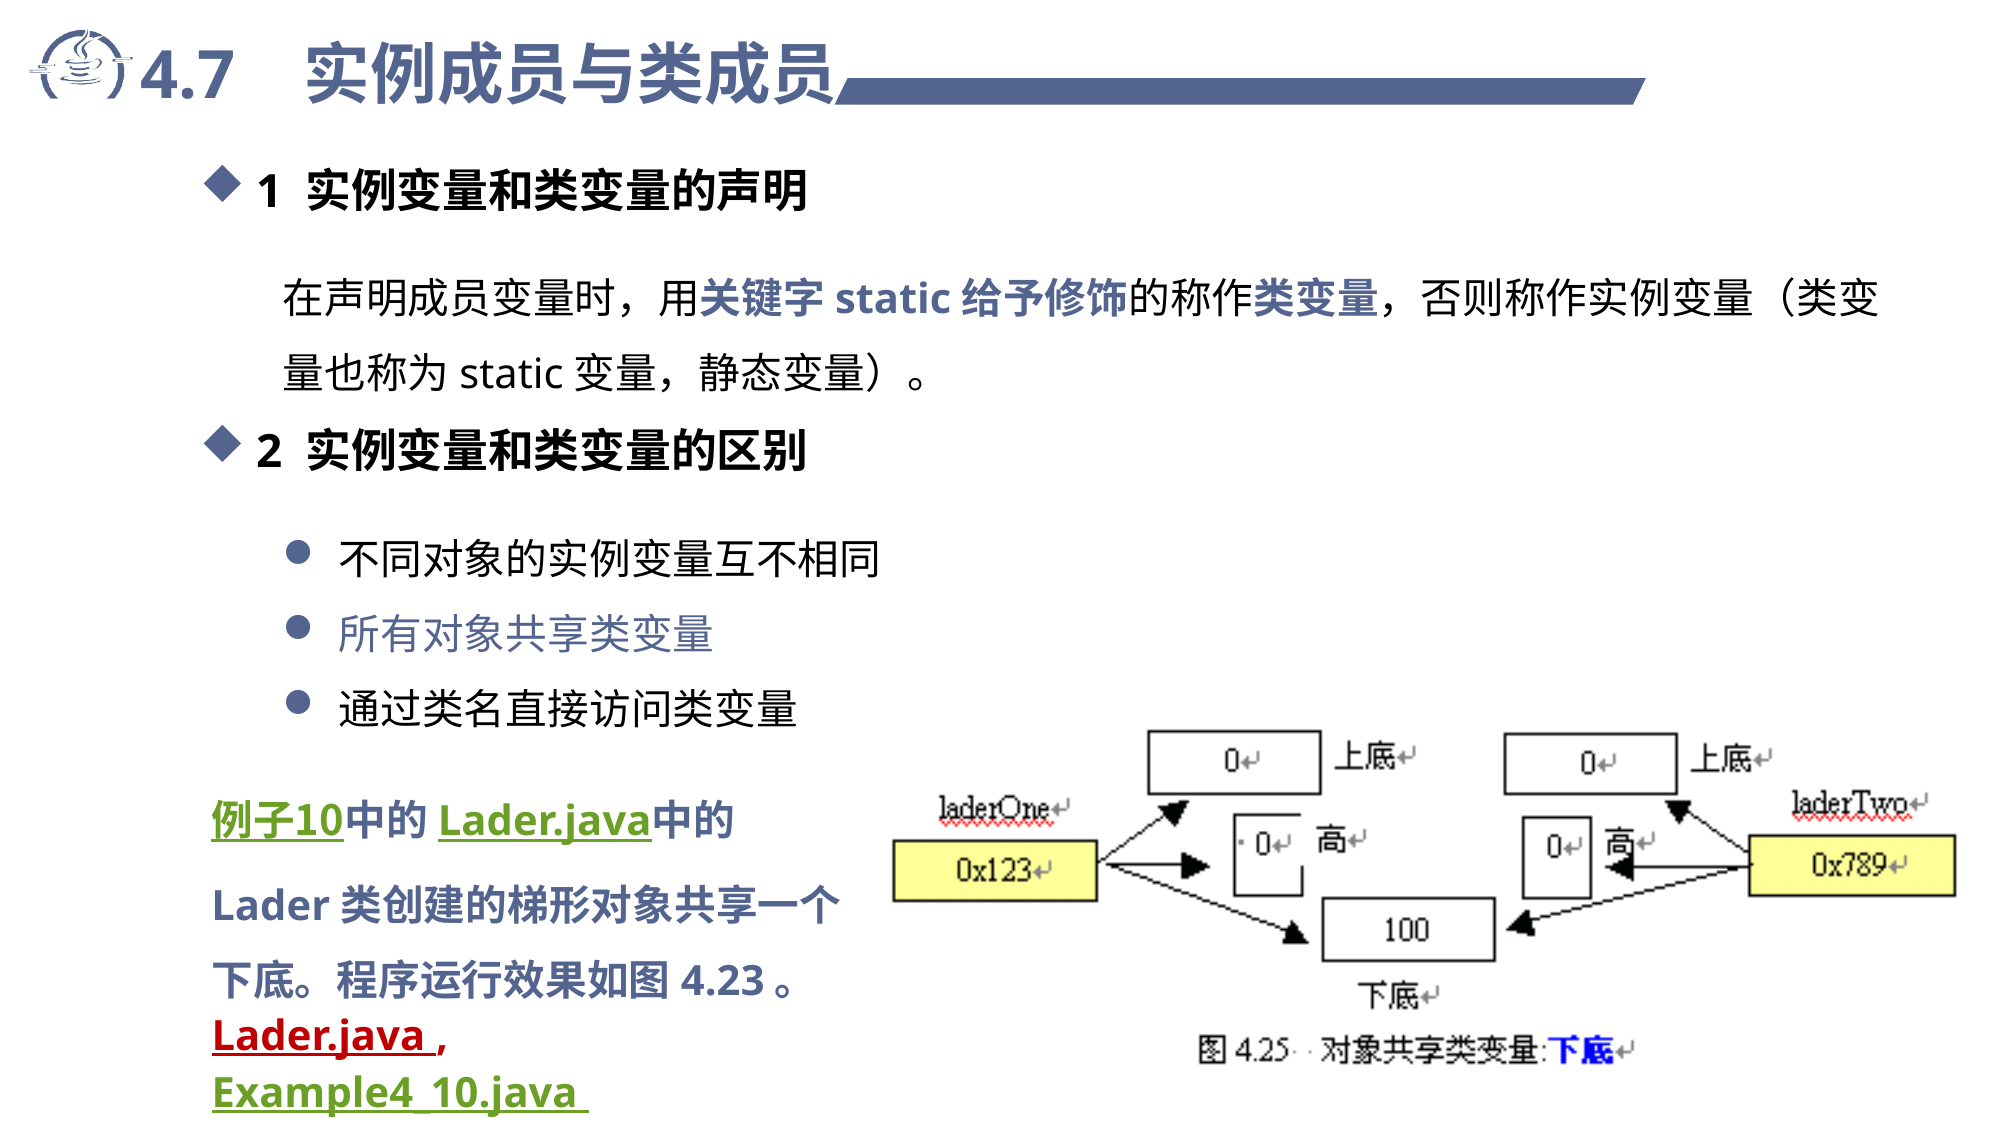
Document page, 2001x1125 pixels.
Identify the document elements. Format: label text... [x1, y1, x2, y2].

text_box 不同对象的实例变量互不相同 所有对象共享类变量 通过类名直接访问类变量 [267, 500, 965, 740]
picture [857, 624, 1970, 1088]
text_box 在声明成员变量时，用关键字static给予修饰的称作类变量，否则称作实例变量（类变量也称为static变量，静态变量）。 [267, 239, 1922, 405]
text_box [16, 18, 1647, 121]
text_box 2 实例变量和类变量的区别 [184, 420, 1215, 485]
text_box 1 实例变量和类变量的声明 [184, 160, 1215, 225]
text_box 例子10中的Lader.java中的Lader类创建的梯形对象共享一个下底。程序运行效果如图4.23。 [196, 756, 850, 1012]
text_box Lader.java , Example4_10.java [196, 1012, 788, 1125]
